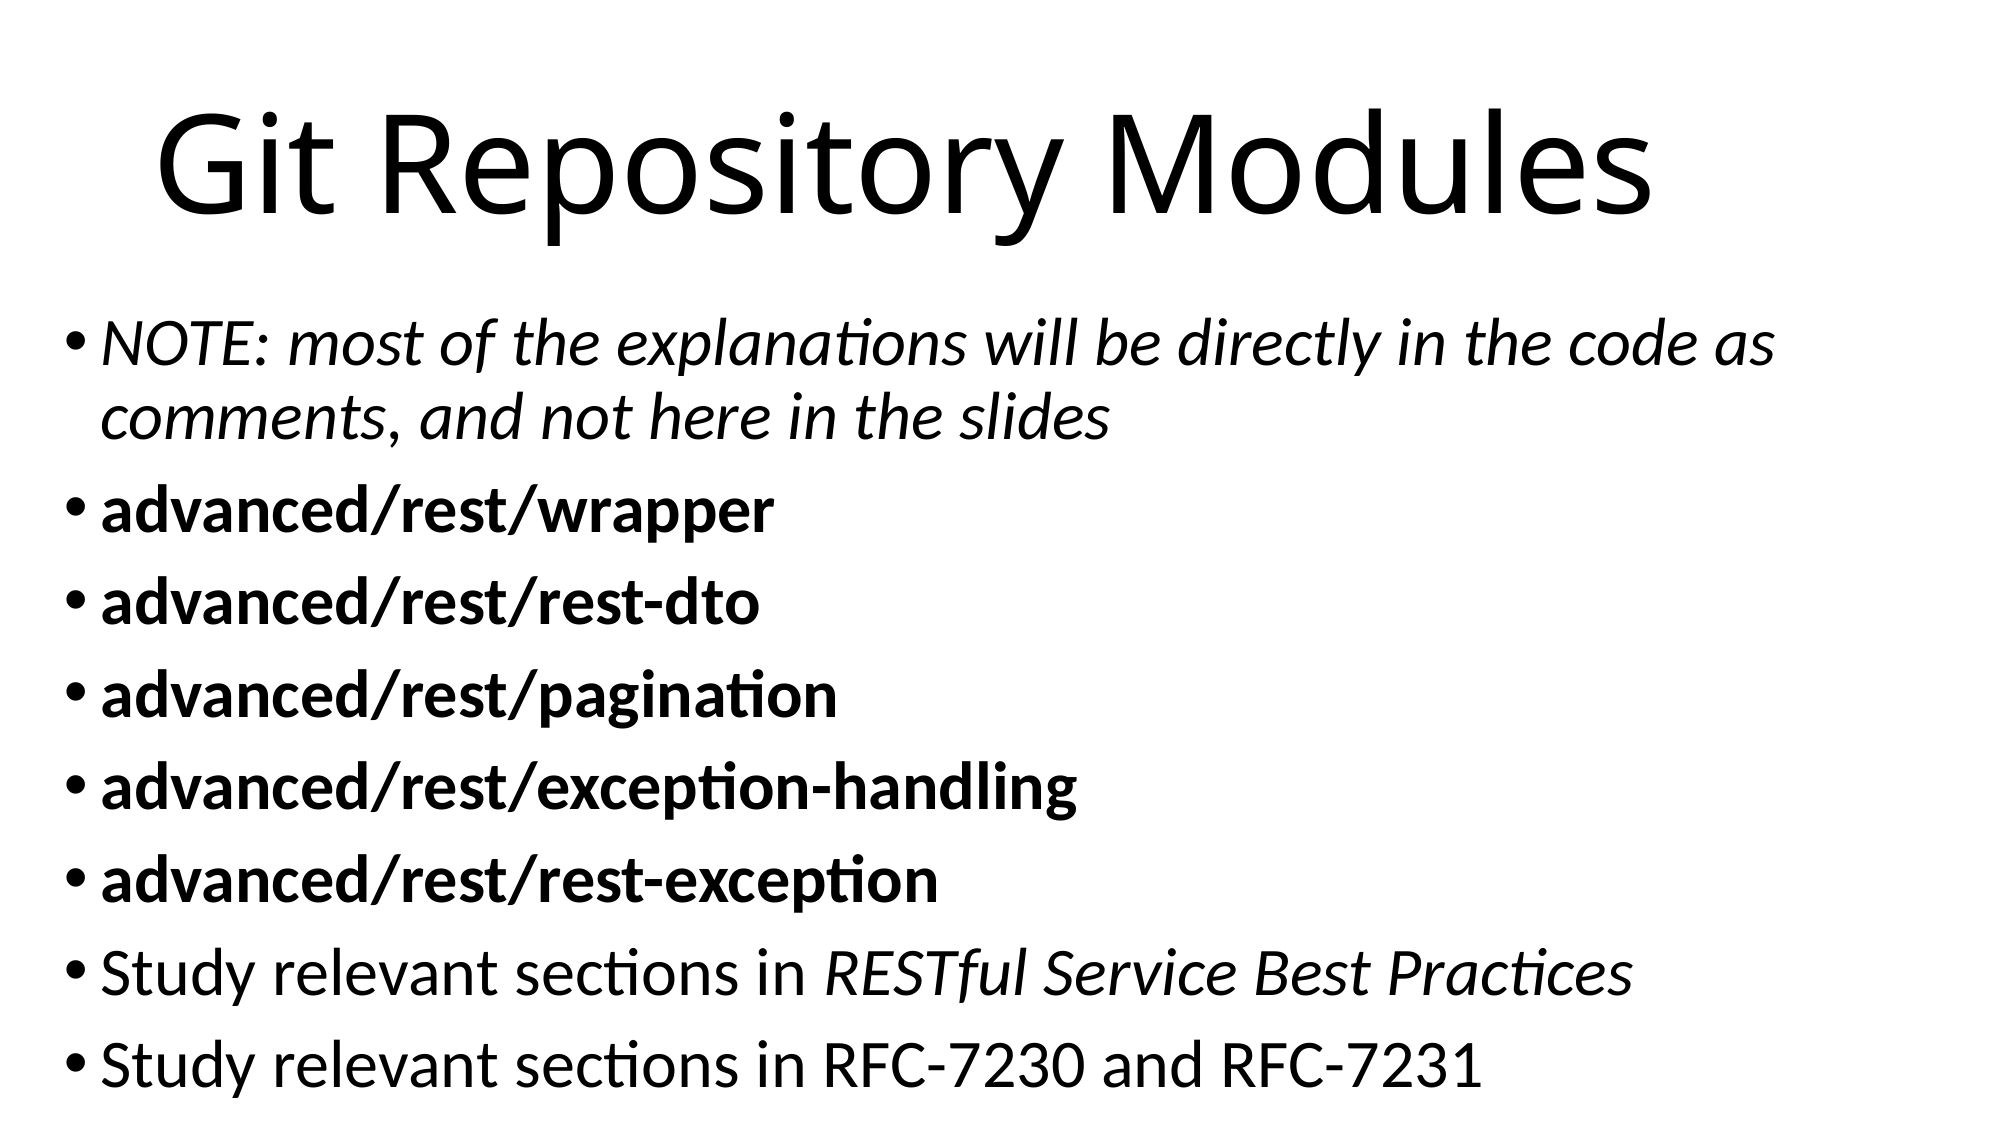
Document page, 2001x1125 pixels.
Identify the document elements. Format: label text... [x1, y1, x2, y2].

list NOTE: most of the explanations will be directly in the code as comments, and not here in the slides advanced/rest/wrapper advanced/rest/rest-dto advanced/rest/pagination advanced/rest/exception-handling advanced/rest/rest-exception Study relevant sections in RESTful Service Best Practices Study relevant sections in RFC-7230 and RFC-7231 [48, 299, 1941, 1116]
title Git Repository Modules [137, 59, 1863, 278]
